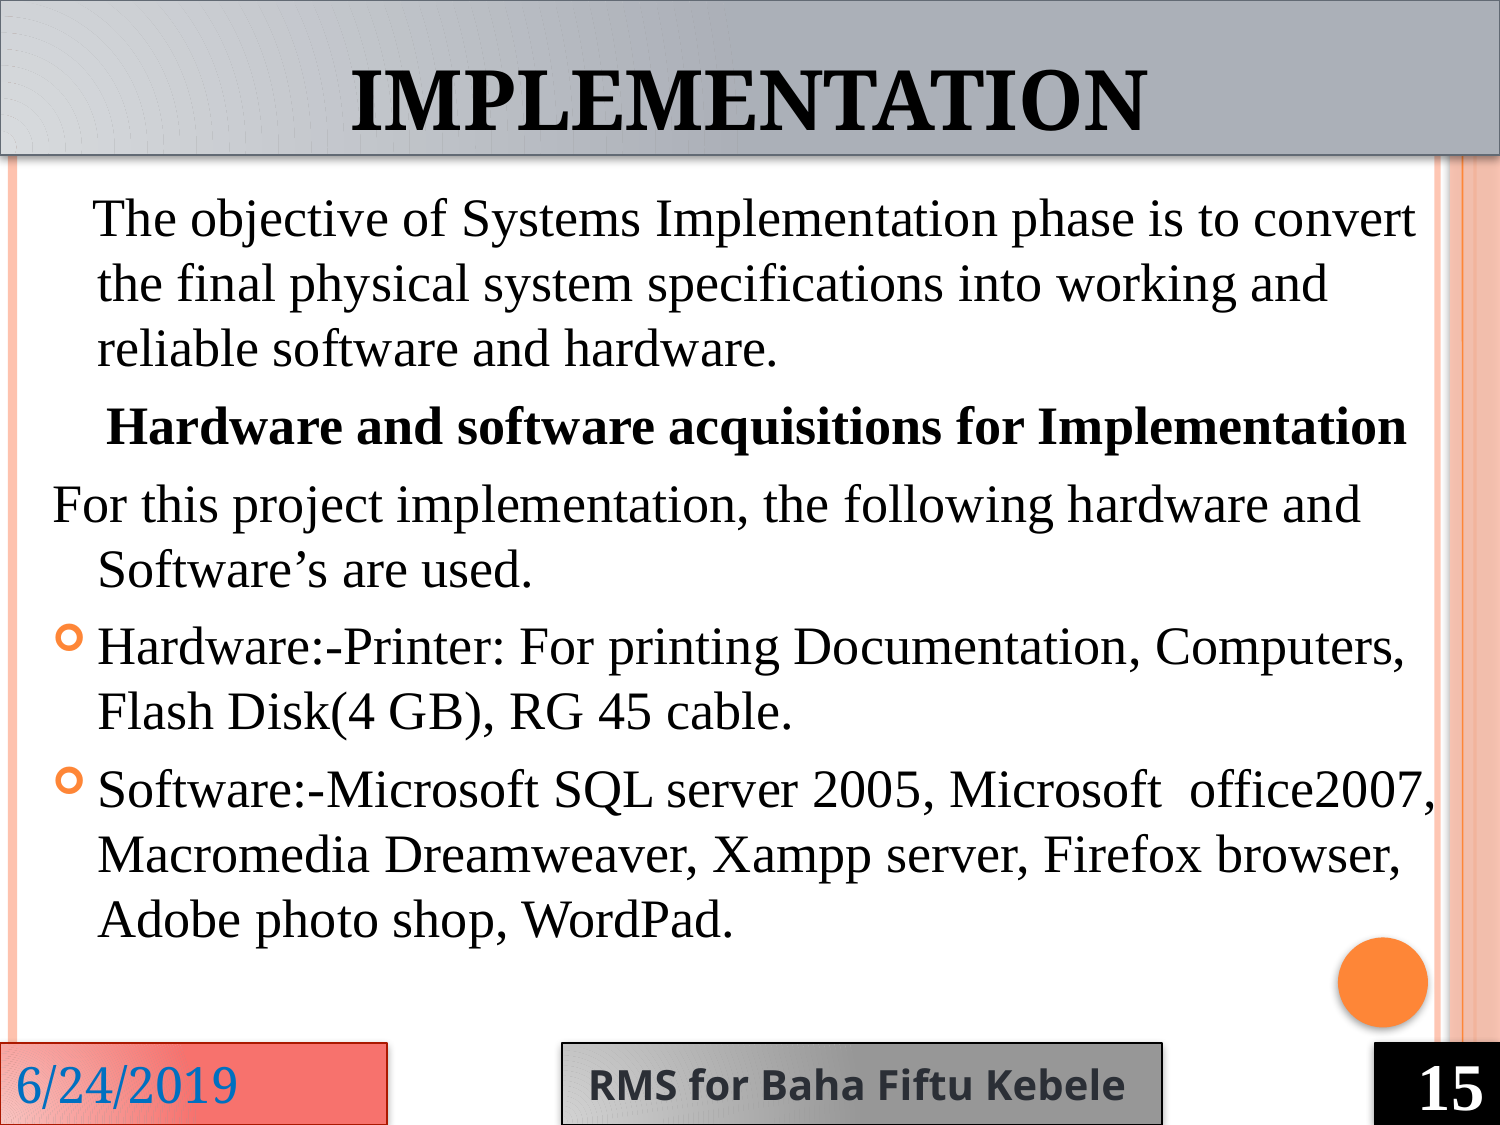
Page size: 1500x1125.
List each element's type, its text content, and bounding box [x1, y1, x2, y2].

list The objective of Systems Implementation phase is to convert the final physical system specifications into working and reliable software and hardware. Hardware and software acquisitions for Implementation For this project implementation, the following hardware and Software’s are used. Hardware:-Printer: For printing Documentation, Computers, Flash Disk(4 GB), RG 45 cable. Software:-Microsoft SQL server 2005, Microsoft office2007, Macromedia Dreamweaver, Xampp server, Firefox browser, Adobe photo shop, WordPad. [37, 174, 1500, 968]
title Implementation [0, 0, 1500, 156]
text_box RMS for Baha Fiftu Kebele [561, 1042, 1163, 1125]
text_box 15 [1374, 1042, 1500, 1125]
text_box 6/24/2019 [0, 1042, 388, 1125]
